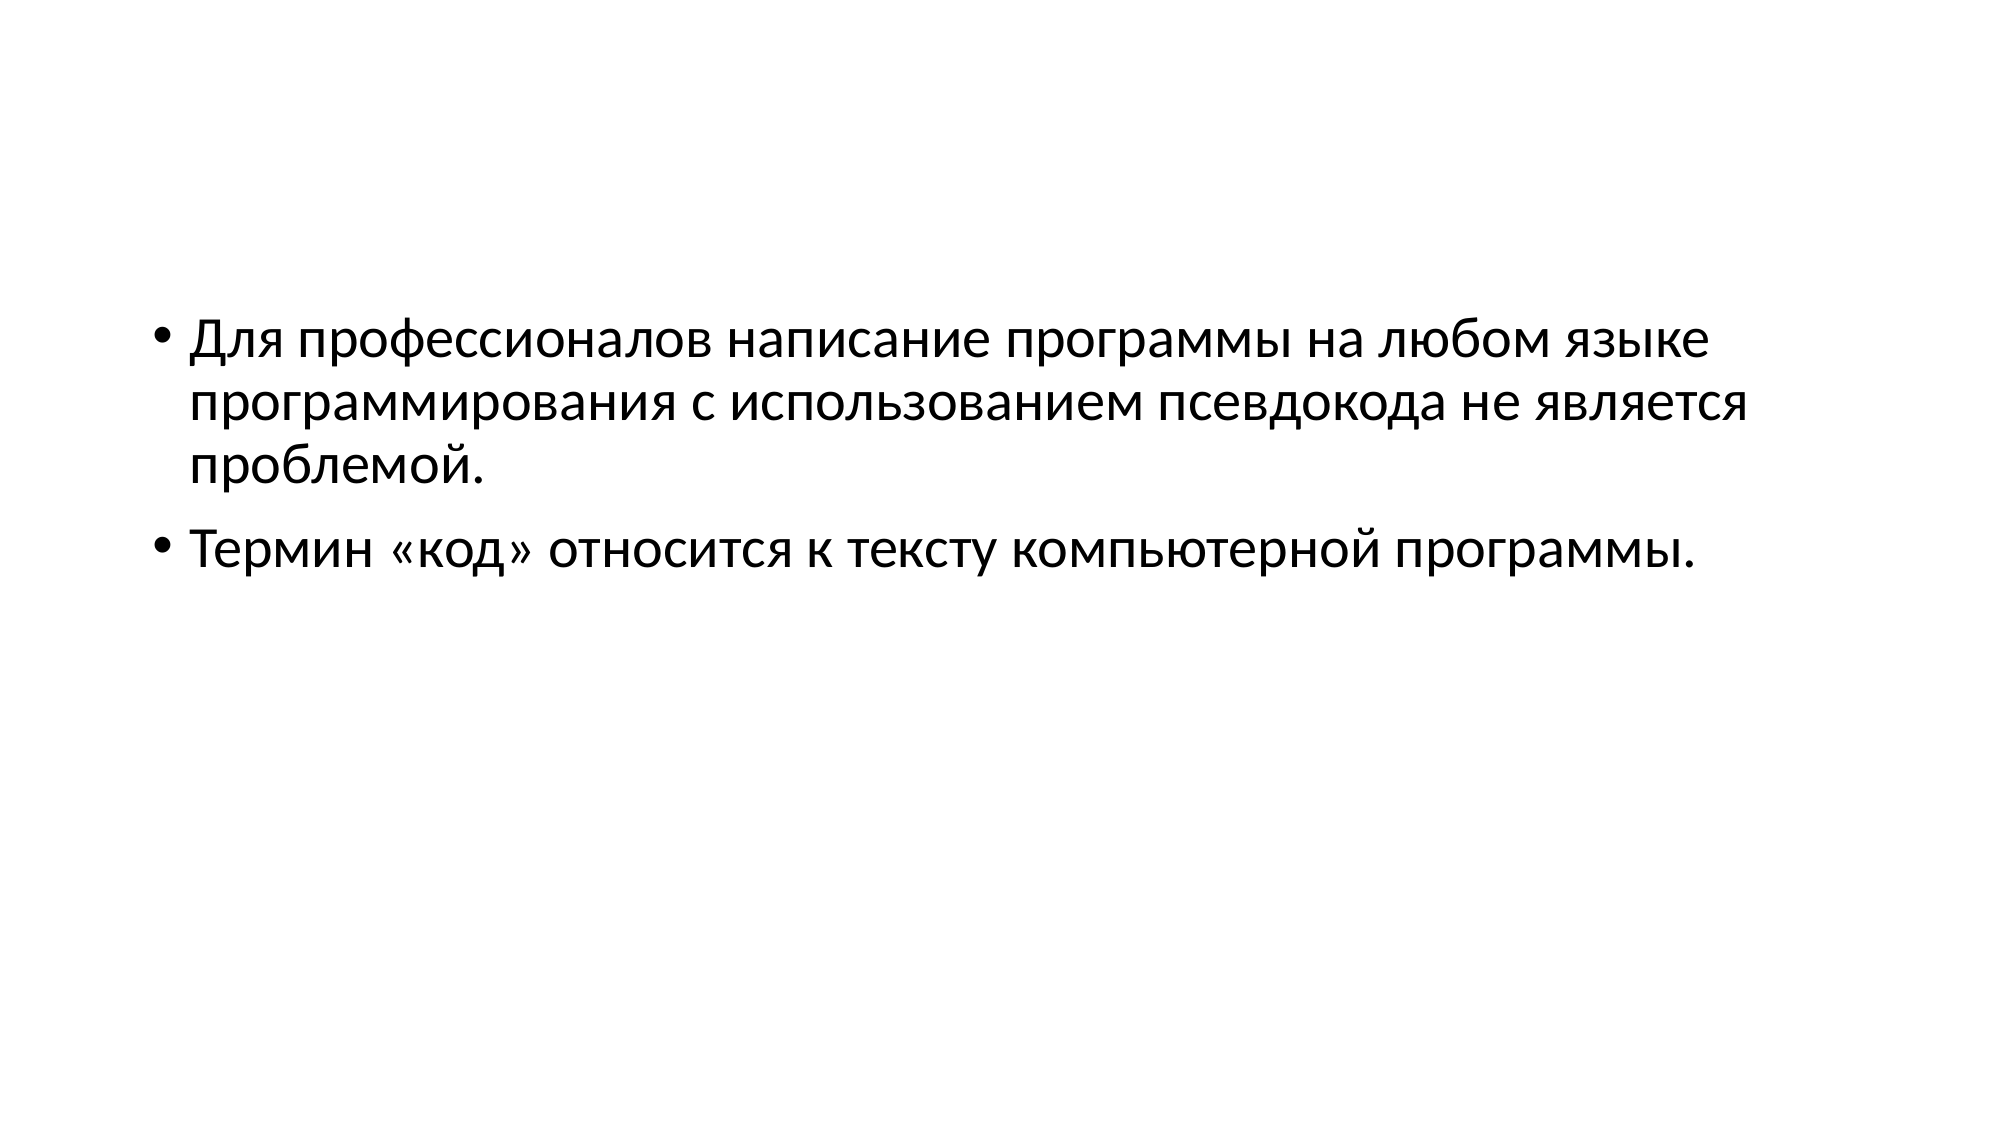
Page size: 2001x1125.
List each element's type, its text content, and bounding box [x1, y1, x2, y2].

list Для профессионалов написание программы на любом языке программирования с использованием псевдокода не является проблемой. Термин «код» относится к тексту компьютерной программы. [137, 299, 1863, 1014]
